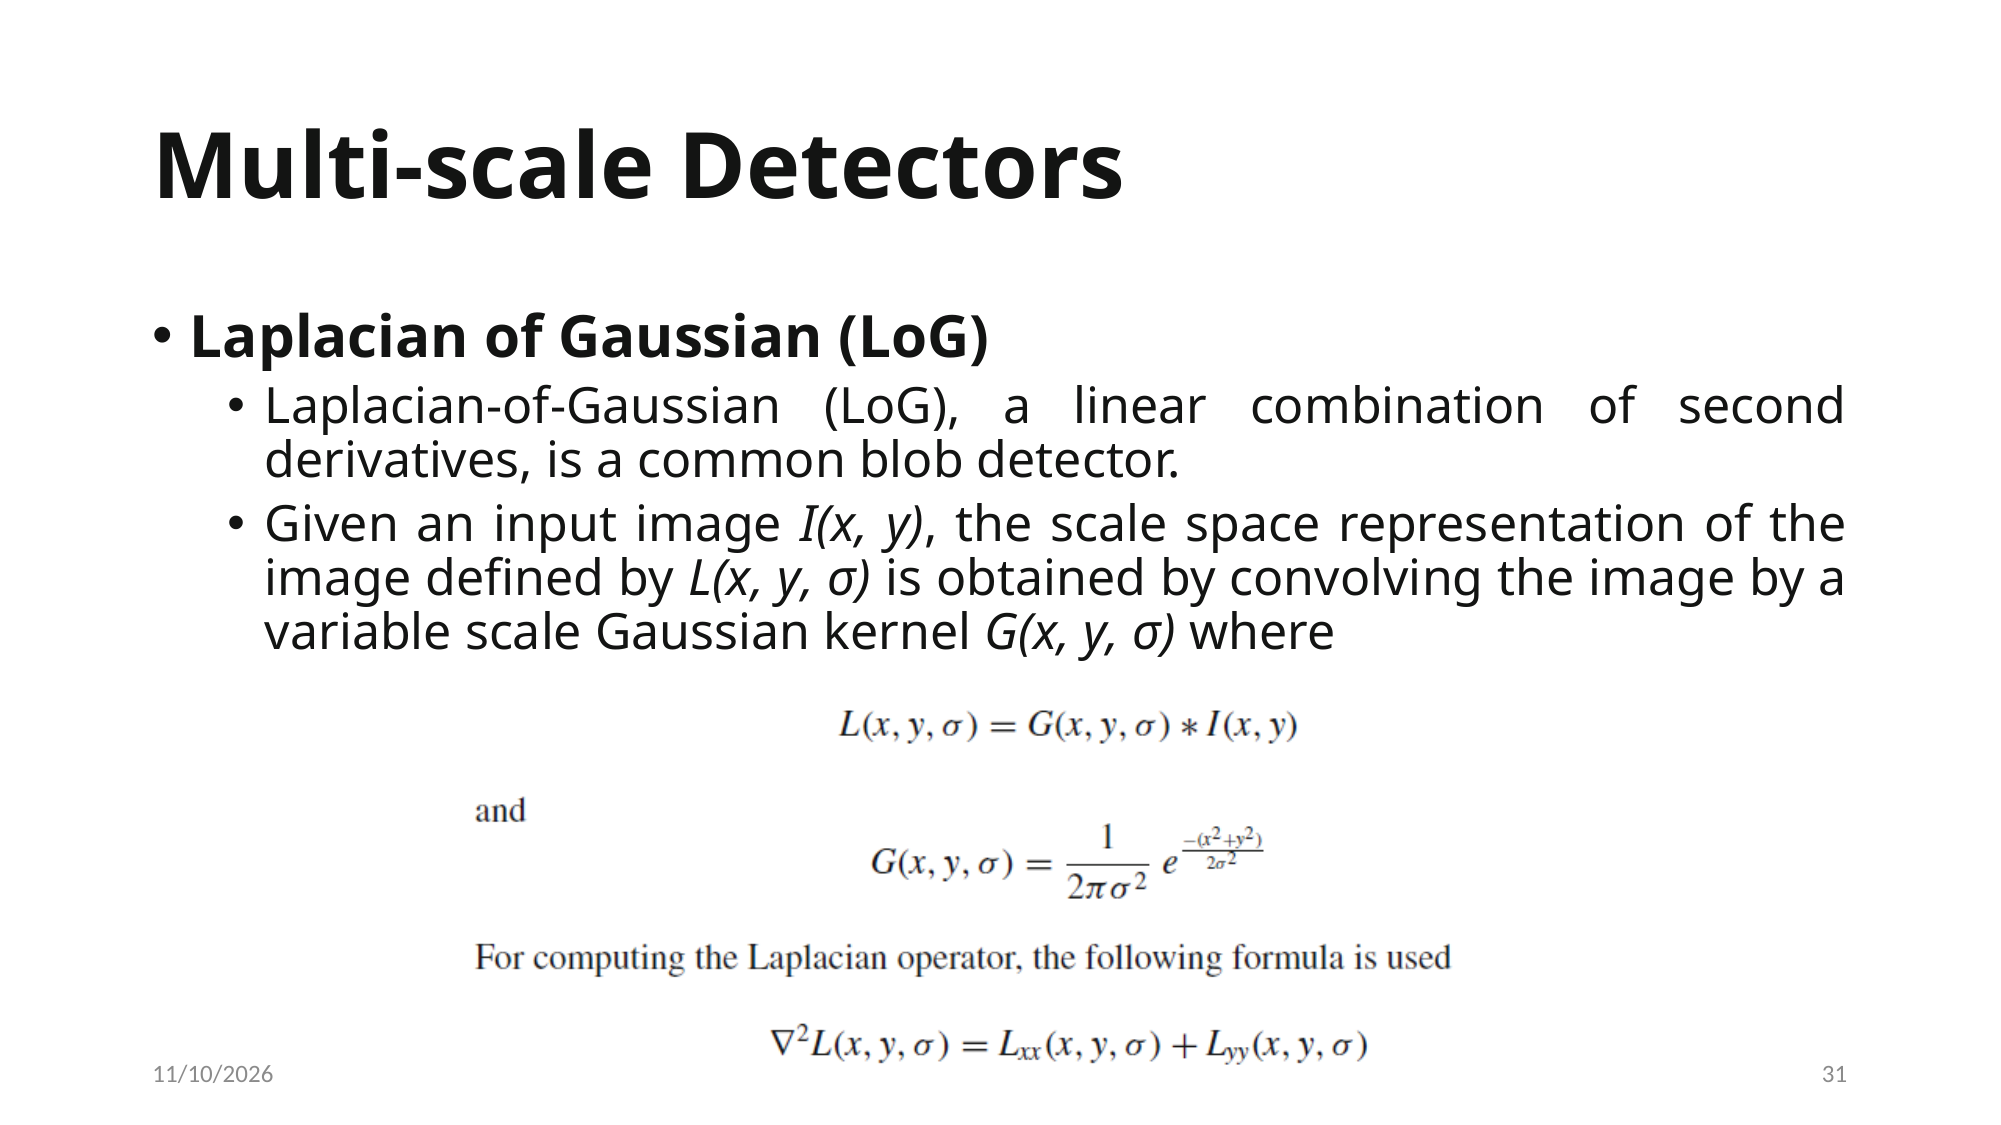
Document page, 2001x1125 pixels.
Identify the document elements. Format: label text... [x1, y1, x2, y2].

title Multi-scale Detectors [137, 59, 1863, 278]
list Laplacian of Gaussian (LoG) Laplacian-of-Gaussian (LoG), a linear combination of second derivatives, is a common blob detector. Given an input image I(x, y), the scale space representation of the image defined by L(x, y, σ) is obtained by convolving the image by a variable scale Gaussian kernel G(x, y, σ) where [137, 299, 1863, 1014]
slide_number 31 [1412, 1042, 1863, 1103]
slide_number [137, 1042, 588, 1103]
picture [460, 678, 1539, 1093]
